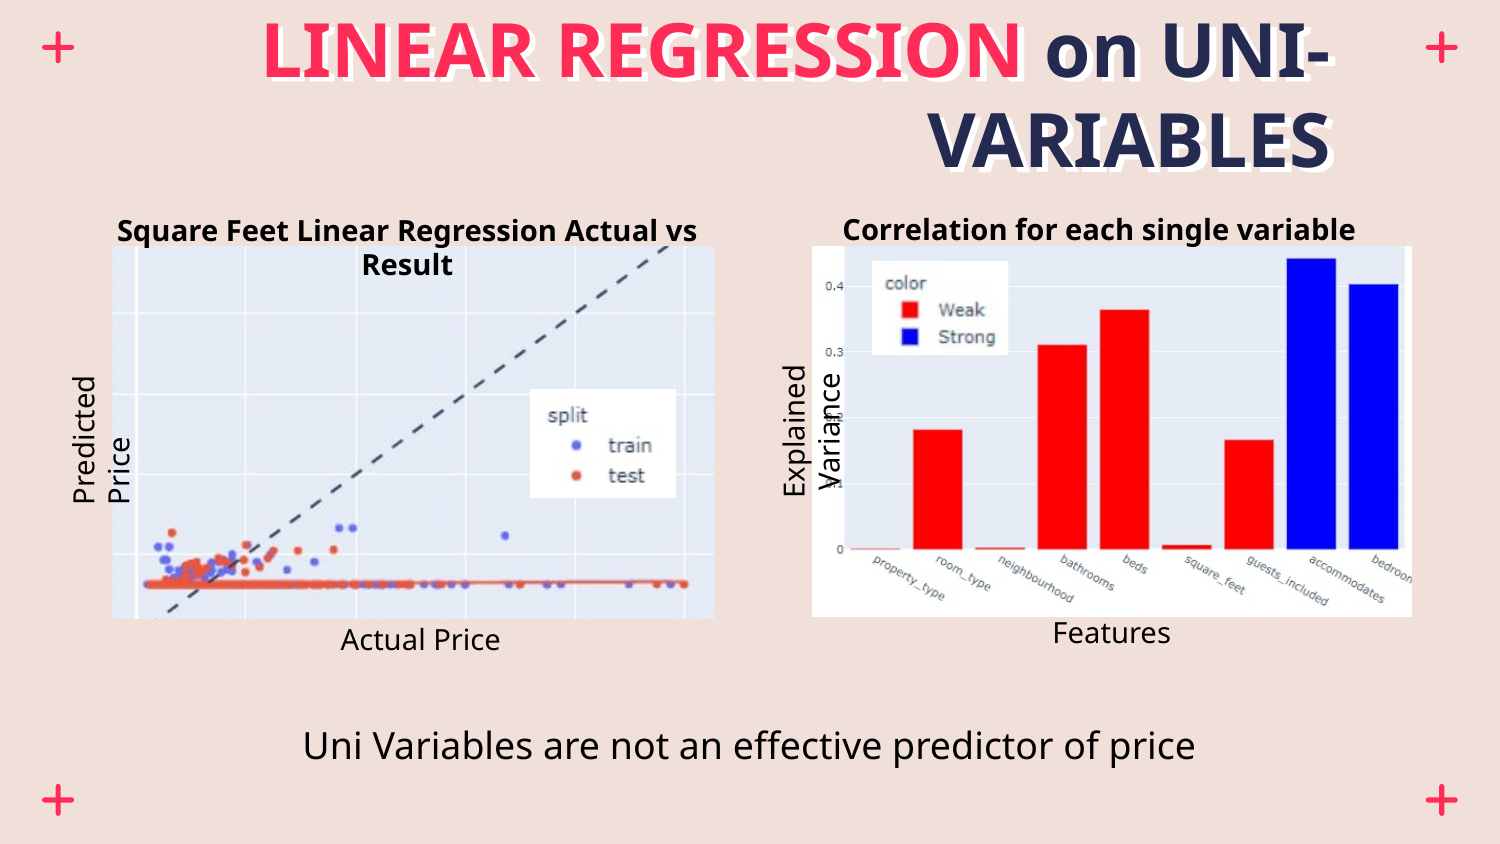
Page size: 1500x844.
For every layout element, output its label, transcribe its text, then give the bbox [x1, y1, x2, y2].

title LINEAR REGRESSION on UNI-VARIABLES [106, 46, 1347, 139]
picture [811, 245, 1413, 618]
text_box Square Feet Linear Regression Actual vs Result [87, 196, 727, 297]
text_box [49, 245, 715, 708]
text_box Uni Variables are not an effective predictor of price [147, 707, 1352, 783]
text_box Correlation for each single variable [780, 196, 1419, 261]
text_box Explained Variance [760, 294, 806, 569]
text_box Features [1018, 625, 1206, 665]
